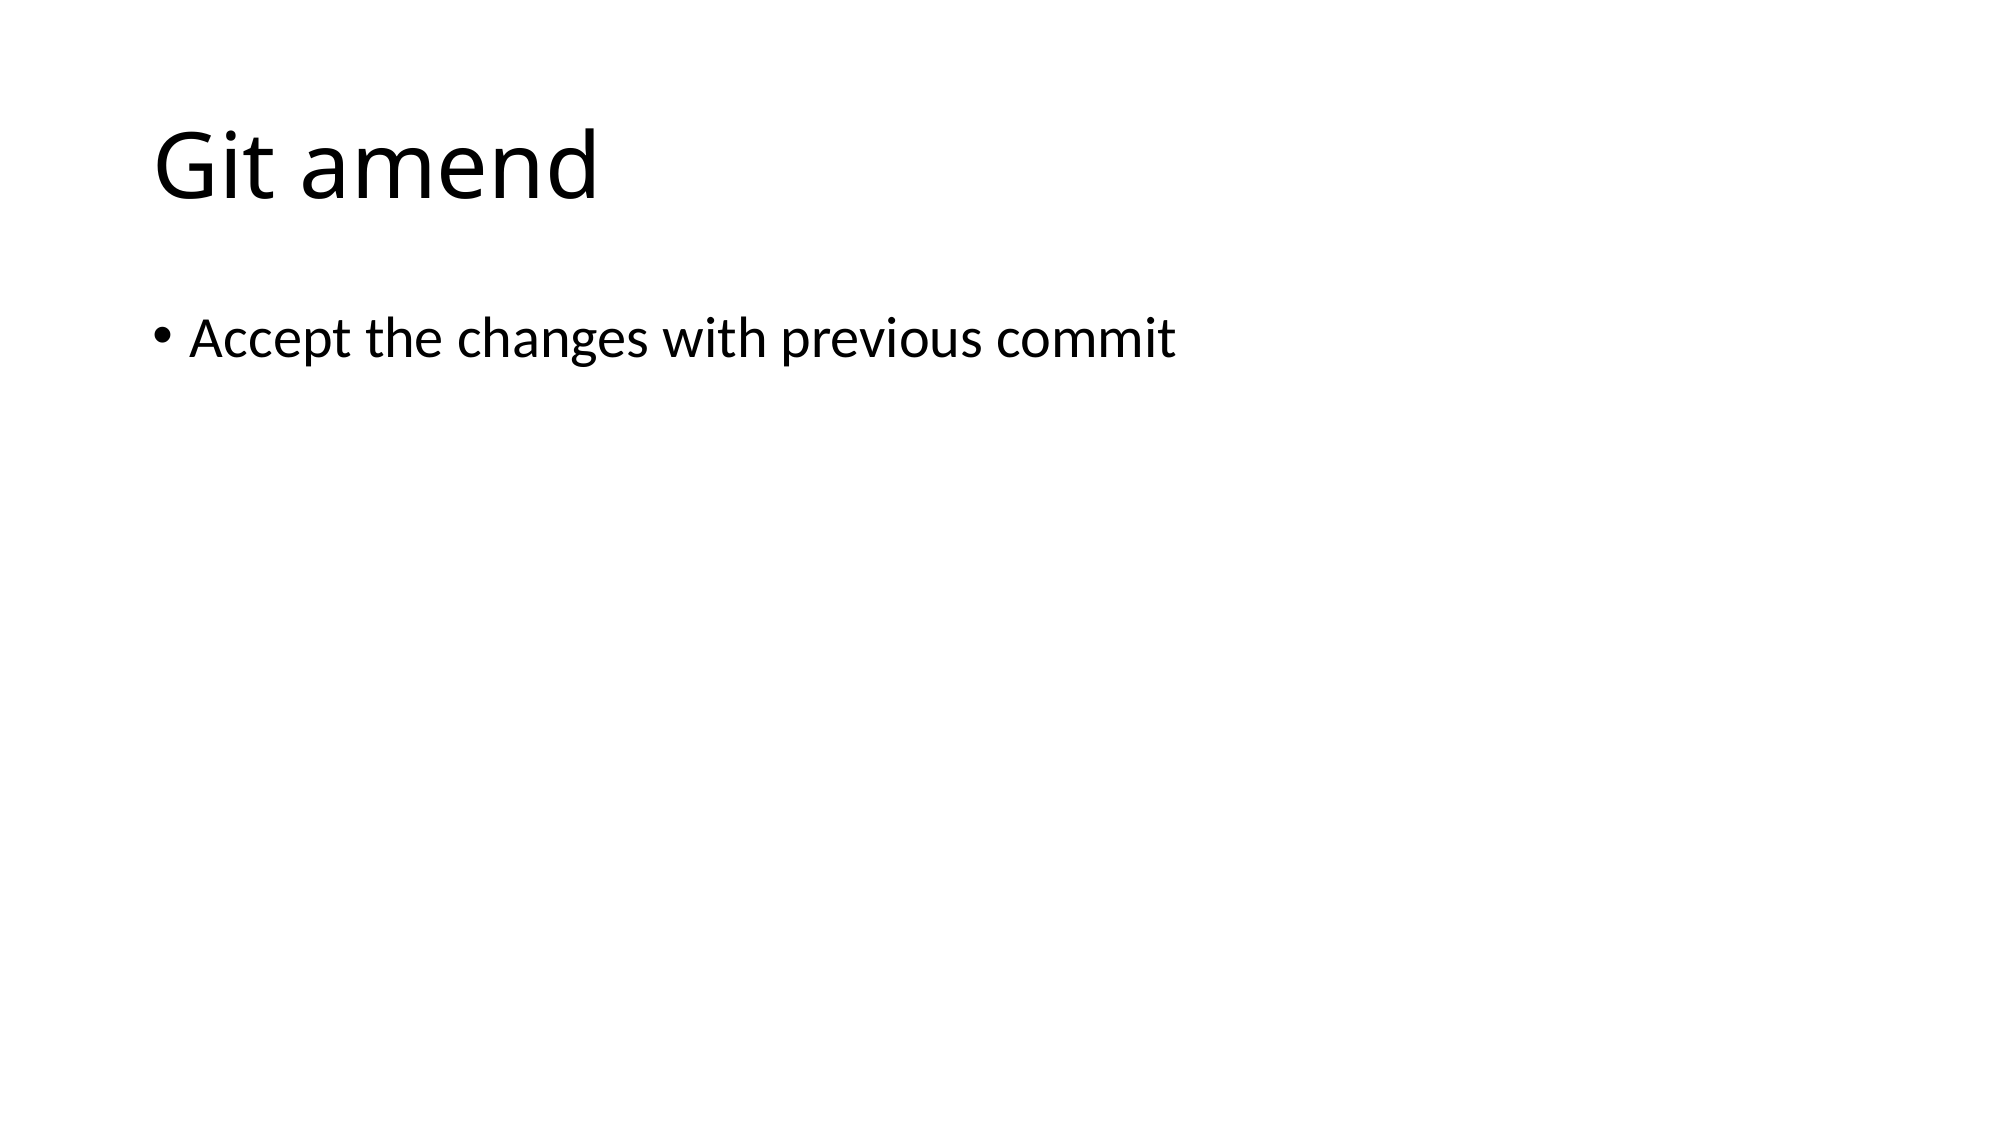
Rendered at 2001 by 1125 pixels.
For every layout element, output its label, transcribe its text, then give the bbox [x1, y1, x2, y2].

list Accept the changes with previous commit [137, 299, 1863, 1014]
title Git amend [137, 59, 1863, 278]
